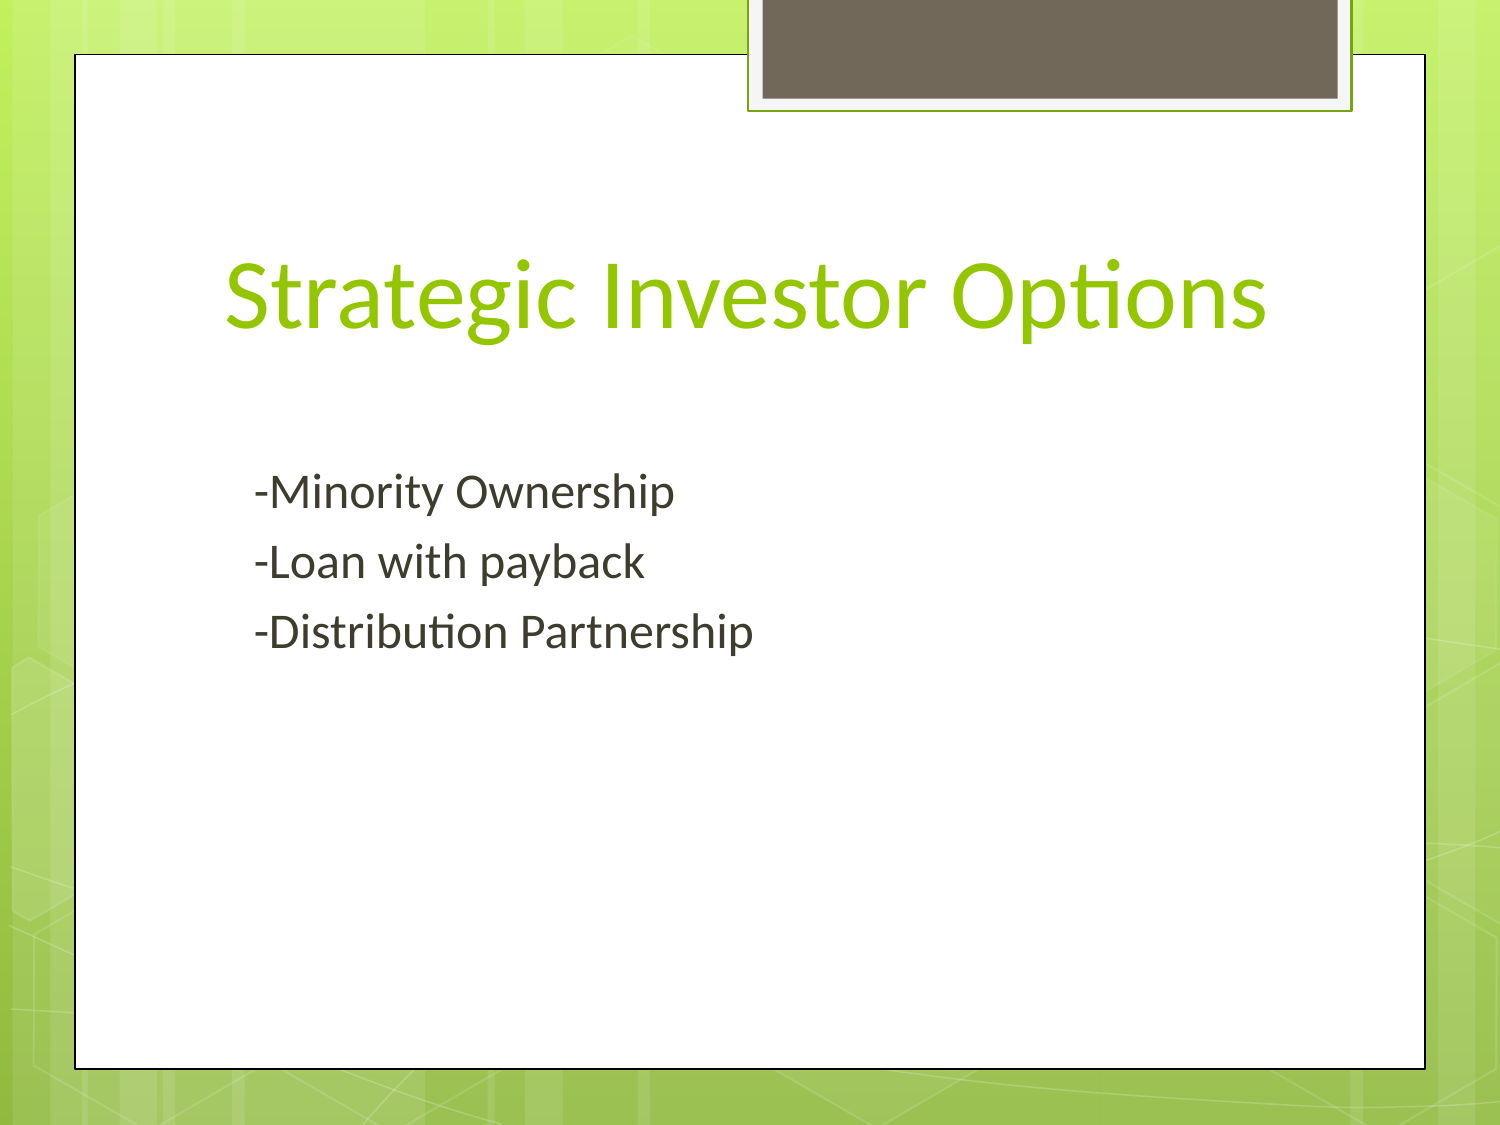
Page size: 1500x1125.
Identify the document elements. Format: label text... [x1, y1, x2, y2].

list -Minority Ownership -Loan with payback -Distribution Partnership [171, 381, 1283, 957]
title Strategic Investor Options [171, 168, 1324, 357]
